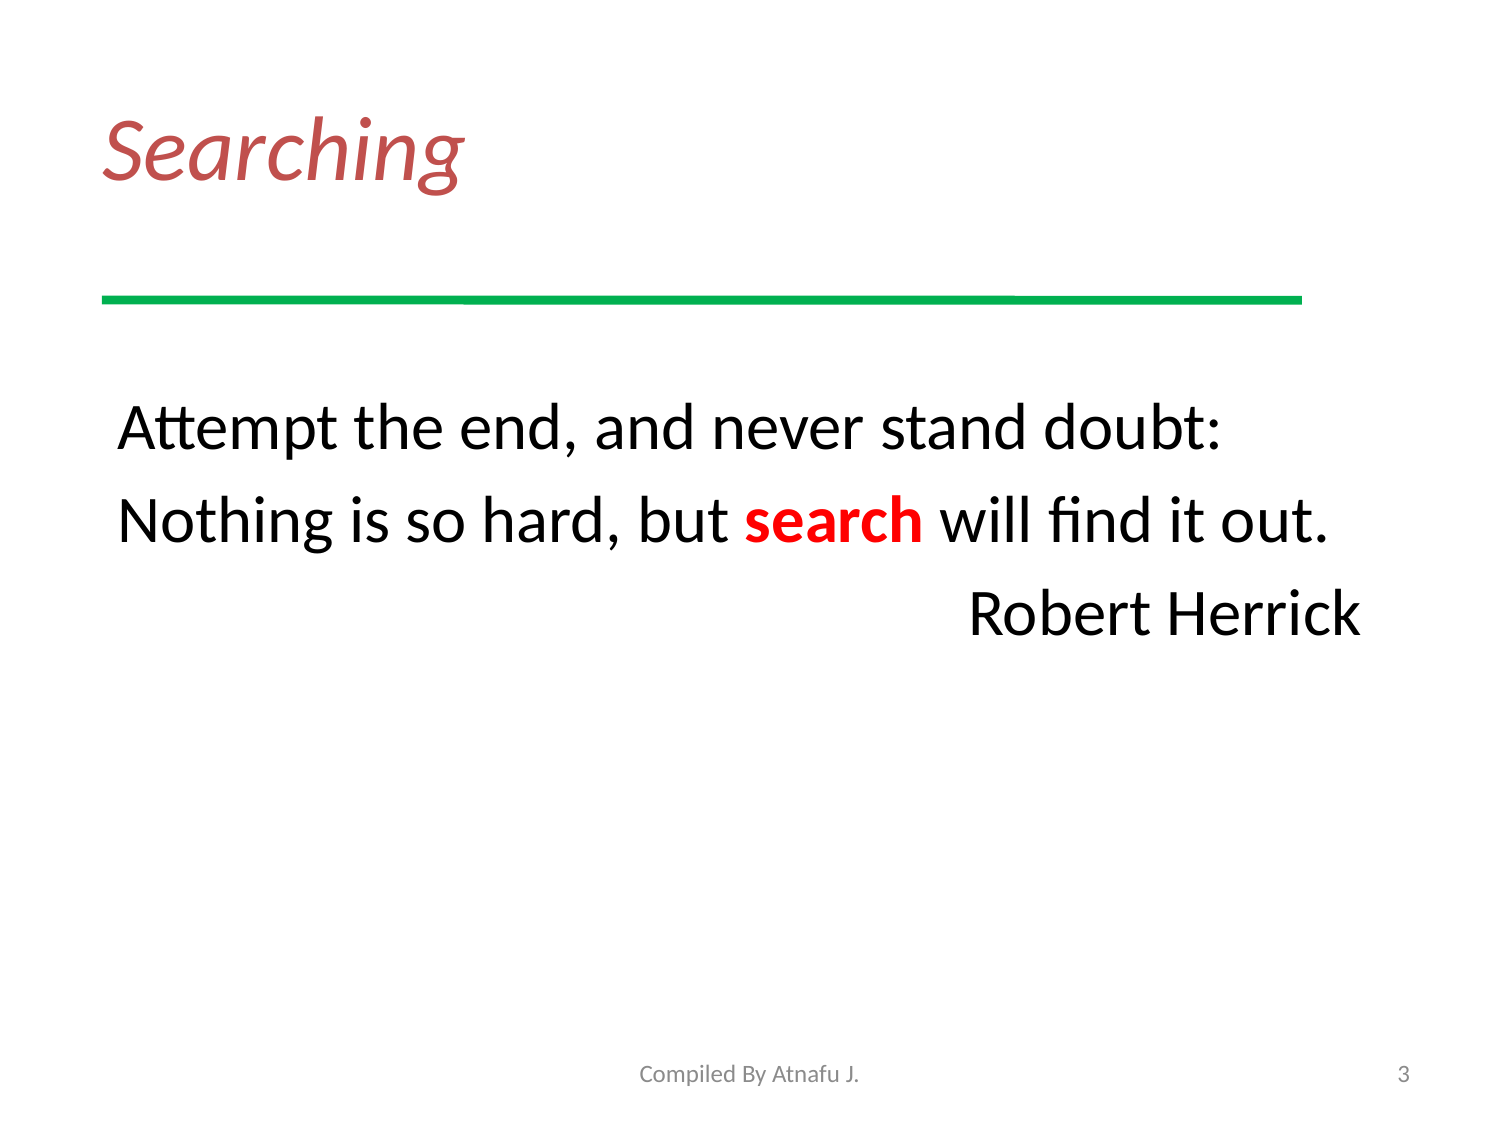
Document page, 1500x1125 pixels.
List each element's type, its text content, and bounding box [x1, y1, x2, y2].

slide_number 3 [1074, 1042, 1425, 1103]
title Searching [87, 50, 1438, 238]
list Attempt the end, and never stand doubt: Nothing is so hard, but search will find it out. Robert Herrick [101, 375, 1377, 1050]
footer Compiled By Atnafu J. [512, 1042, 988, 1103]
